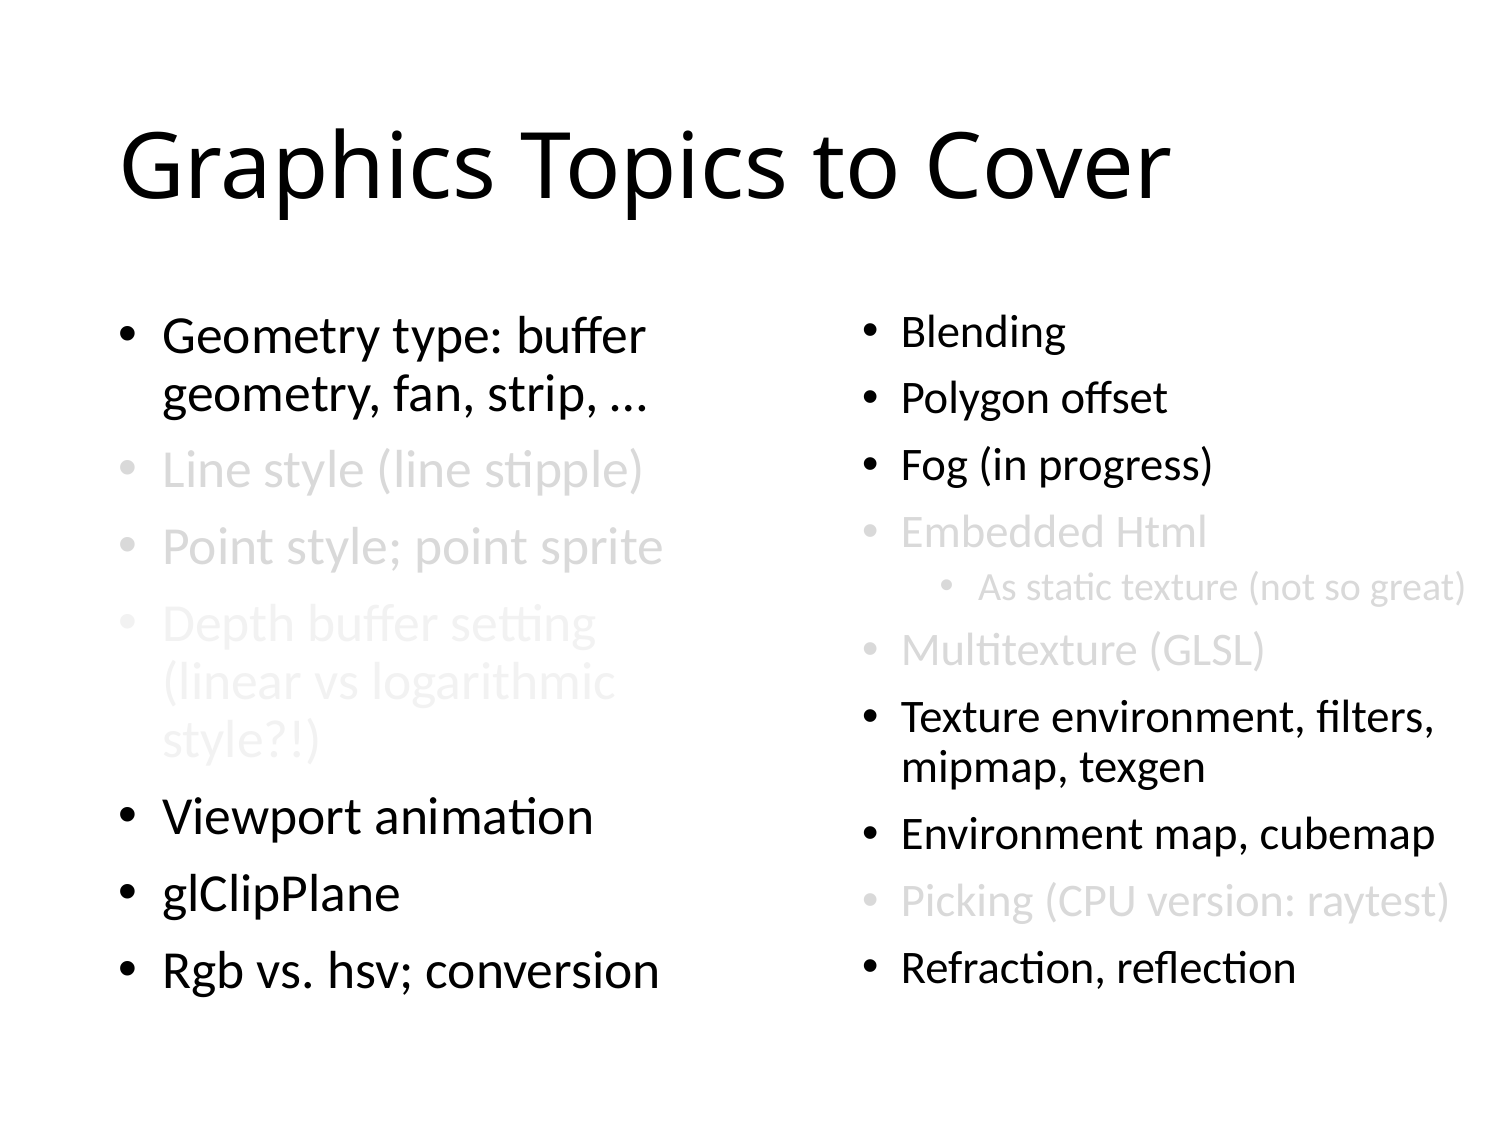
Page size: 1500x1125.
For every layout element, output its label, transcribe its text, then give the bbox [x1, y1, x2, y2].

list Geometry type: buffer geometry, fan, strip, … Line style (line stipple) Point style; point sprite Depth buffer setting (linear vs logarithmic style?!) Viewport animation glClipPlane Rgb vs. hsv; conversion [103, 299, 741, 1014]
list Blending Polygon offset Fog (in progress) Embedded Html As static texture (not so great) Multitexture (GLSL) Texture environment, filters, mipmap, texgen Environment map, cubemap Picking (CPU version: raytest) Refraction, reflection [847, 299, 1485, 1014]
title Graphics Topics to Cover [103, 59, 1397, 278]
